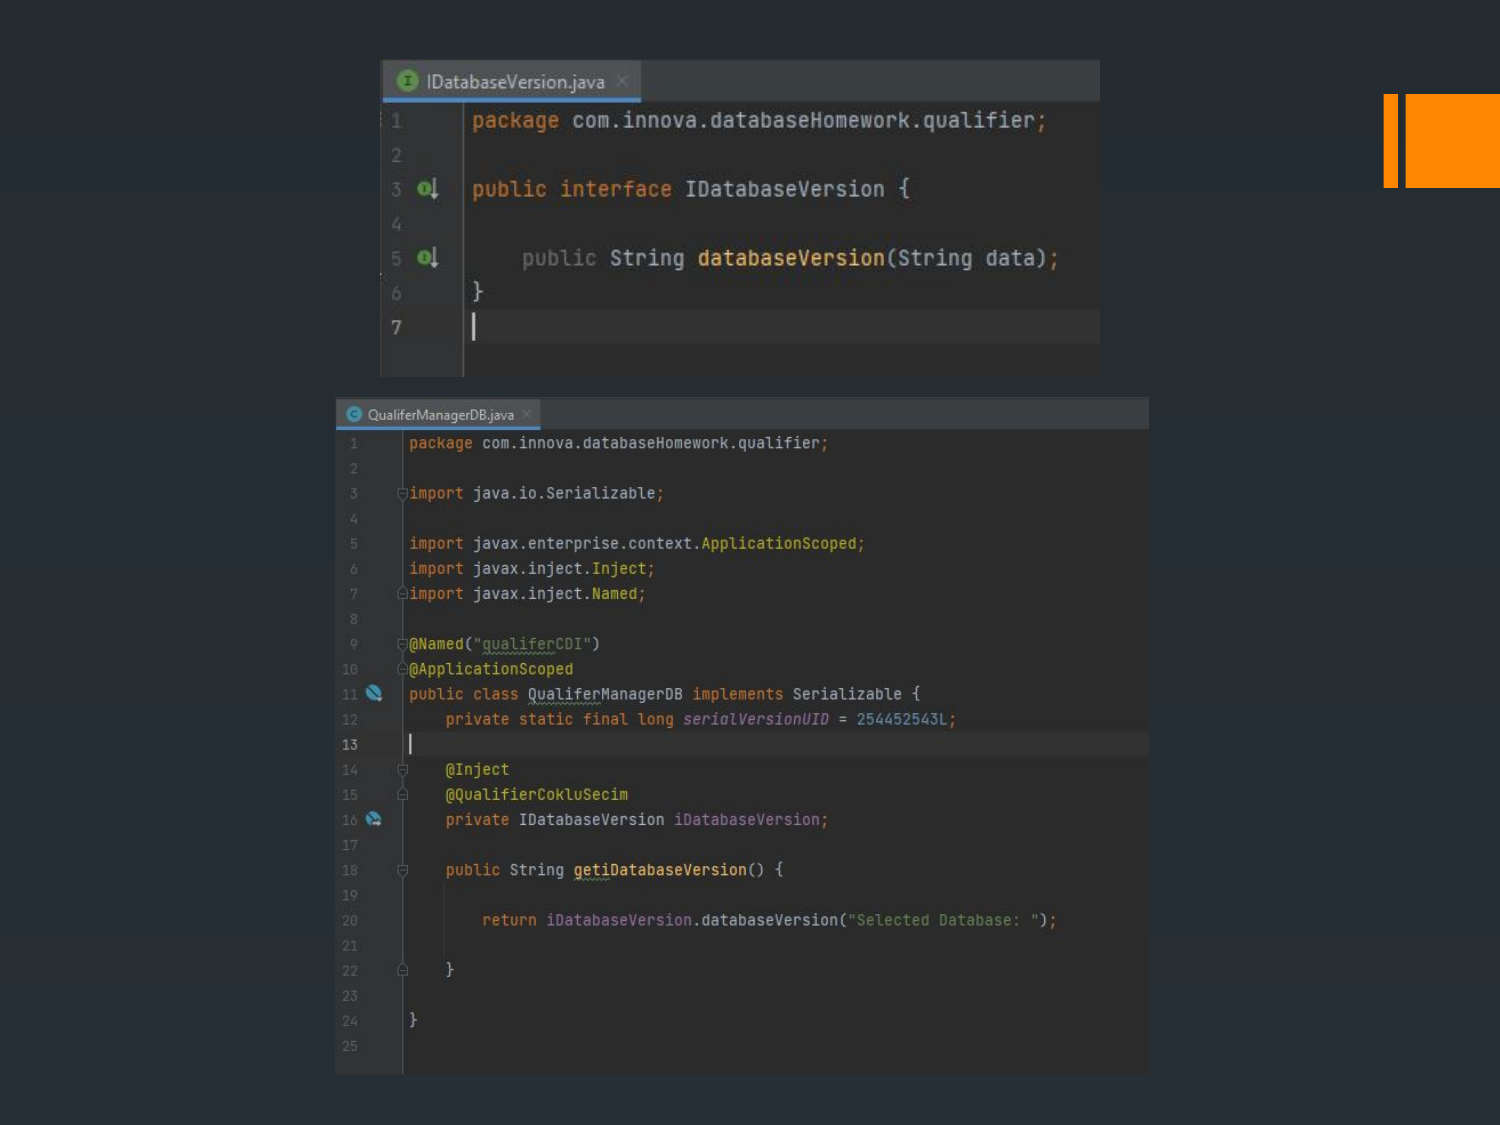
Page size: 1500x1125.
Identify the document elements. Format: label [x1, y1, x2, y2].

picture [379, 59, 1100, 378]
picture [334, 396, 1150, 1075]
